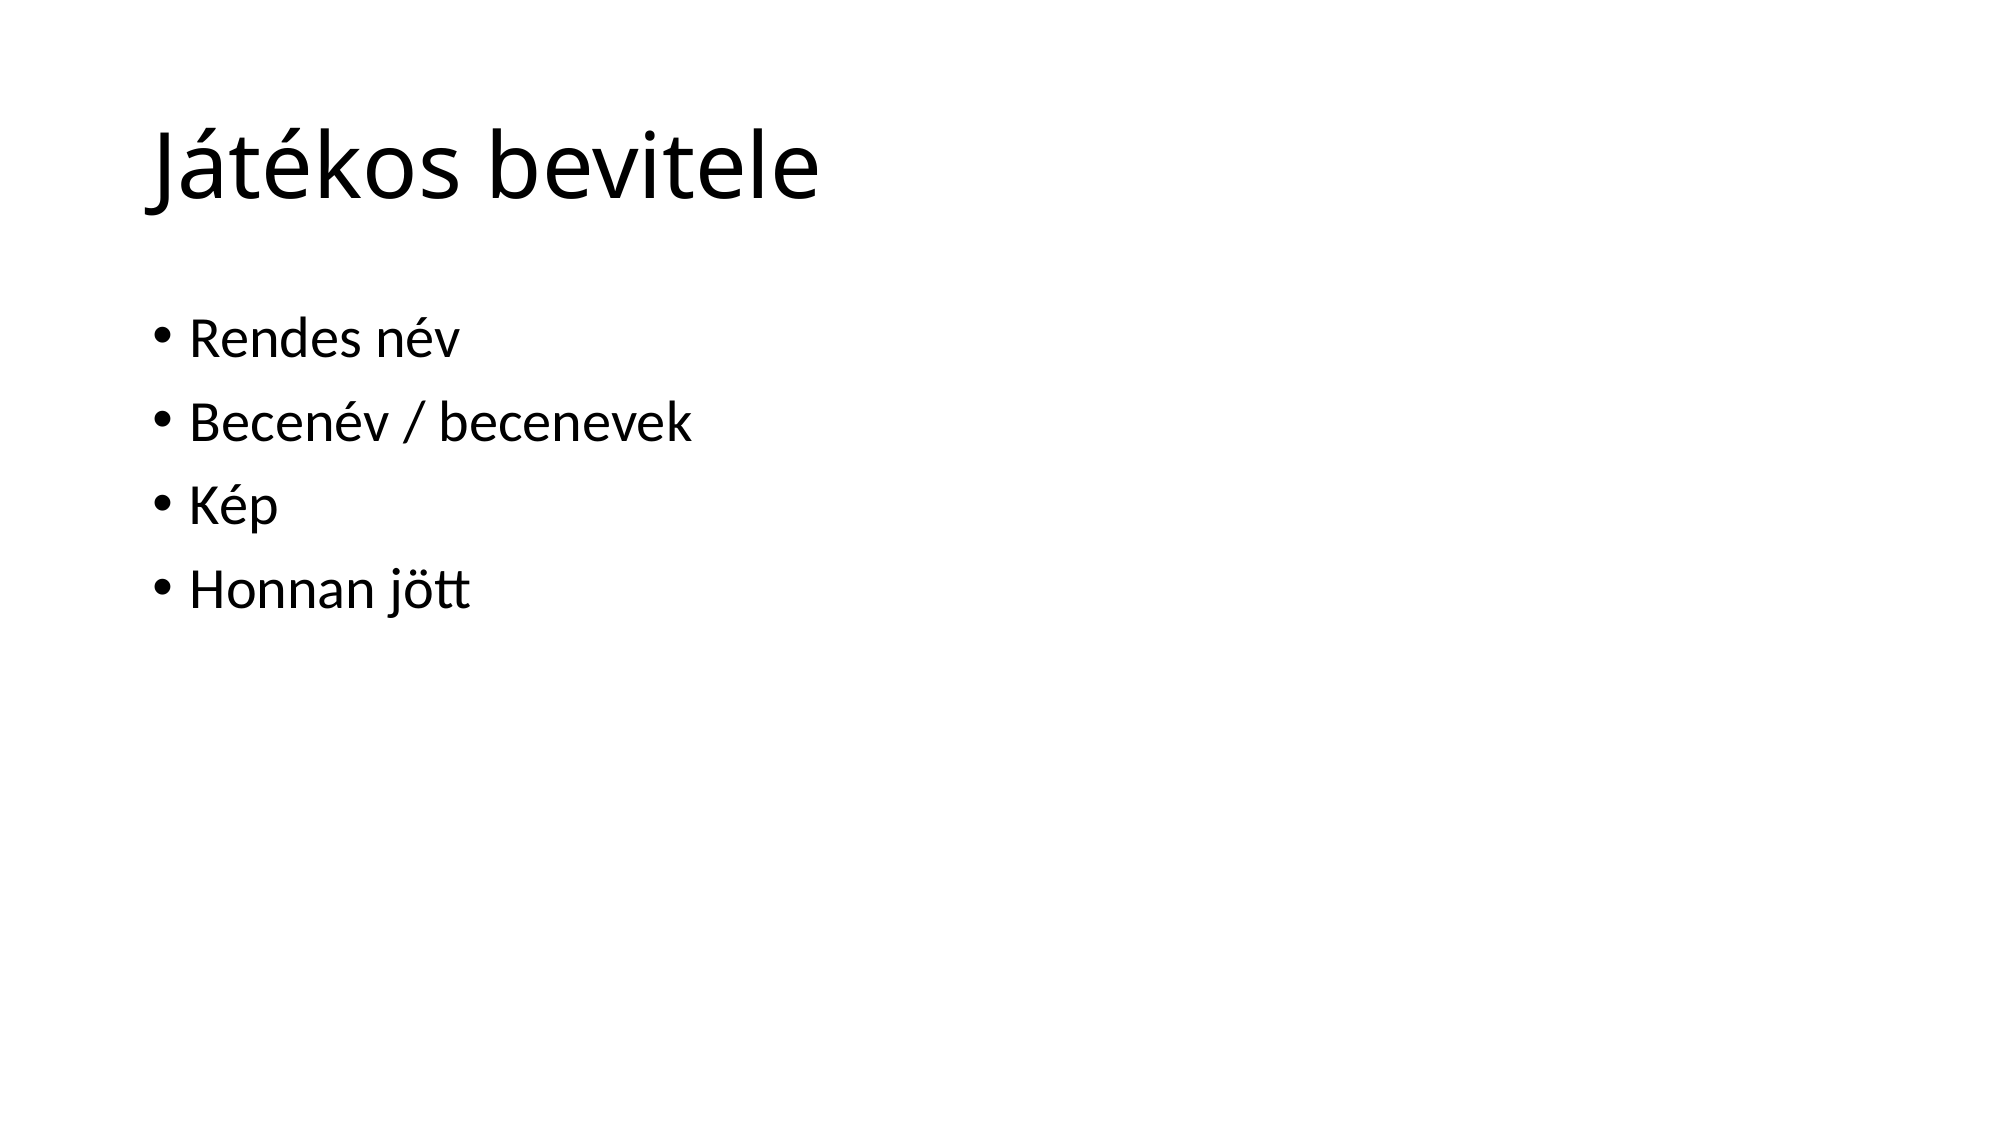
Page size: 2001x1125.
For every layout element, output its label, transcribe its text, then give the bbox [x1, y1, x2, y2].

title Játékos bevitele [137, 59, 1863, 278]
list Rendes név Becenév / becenevek Kép Honnan jött [137, 299, 1863, 1014]
